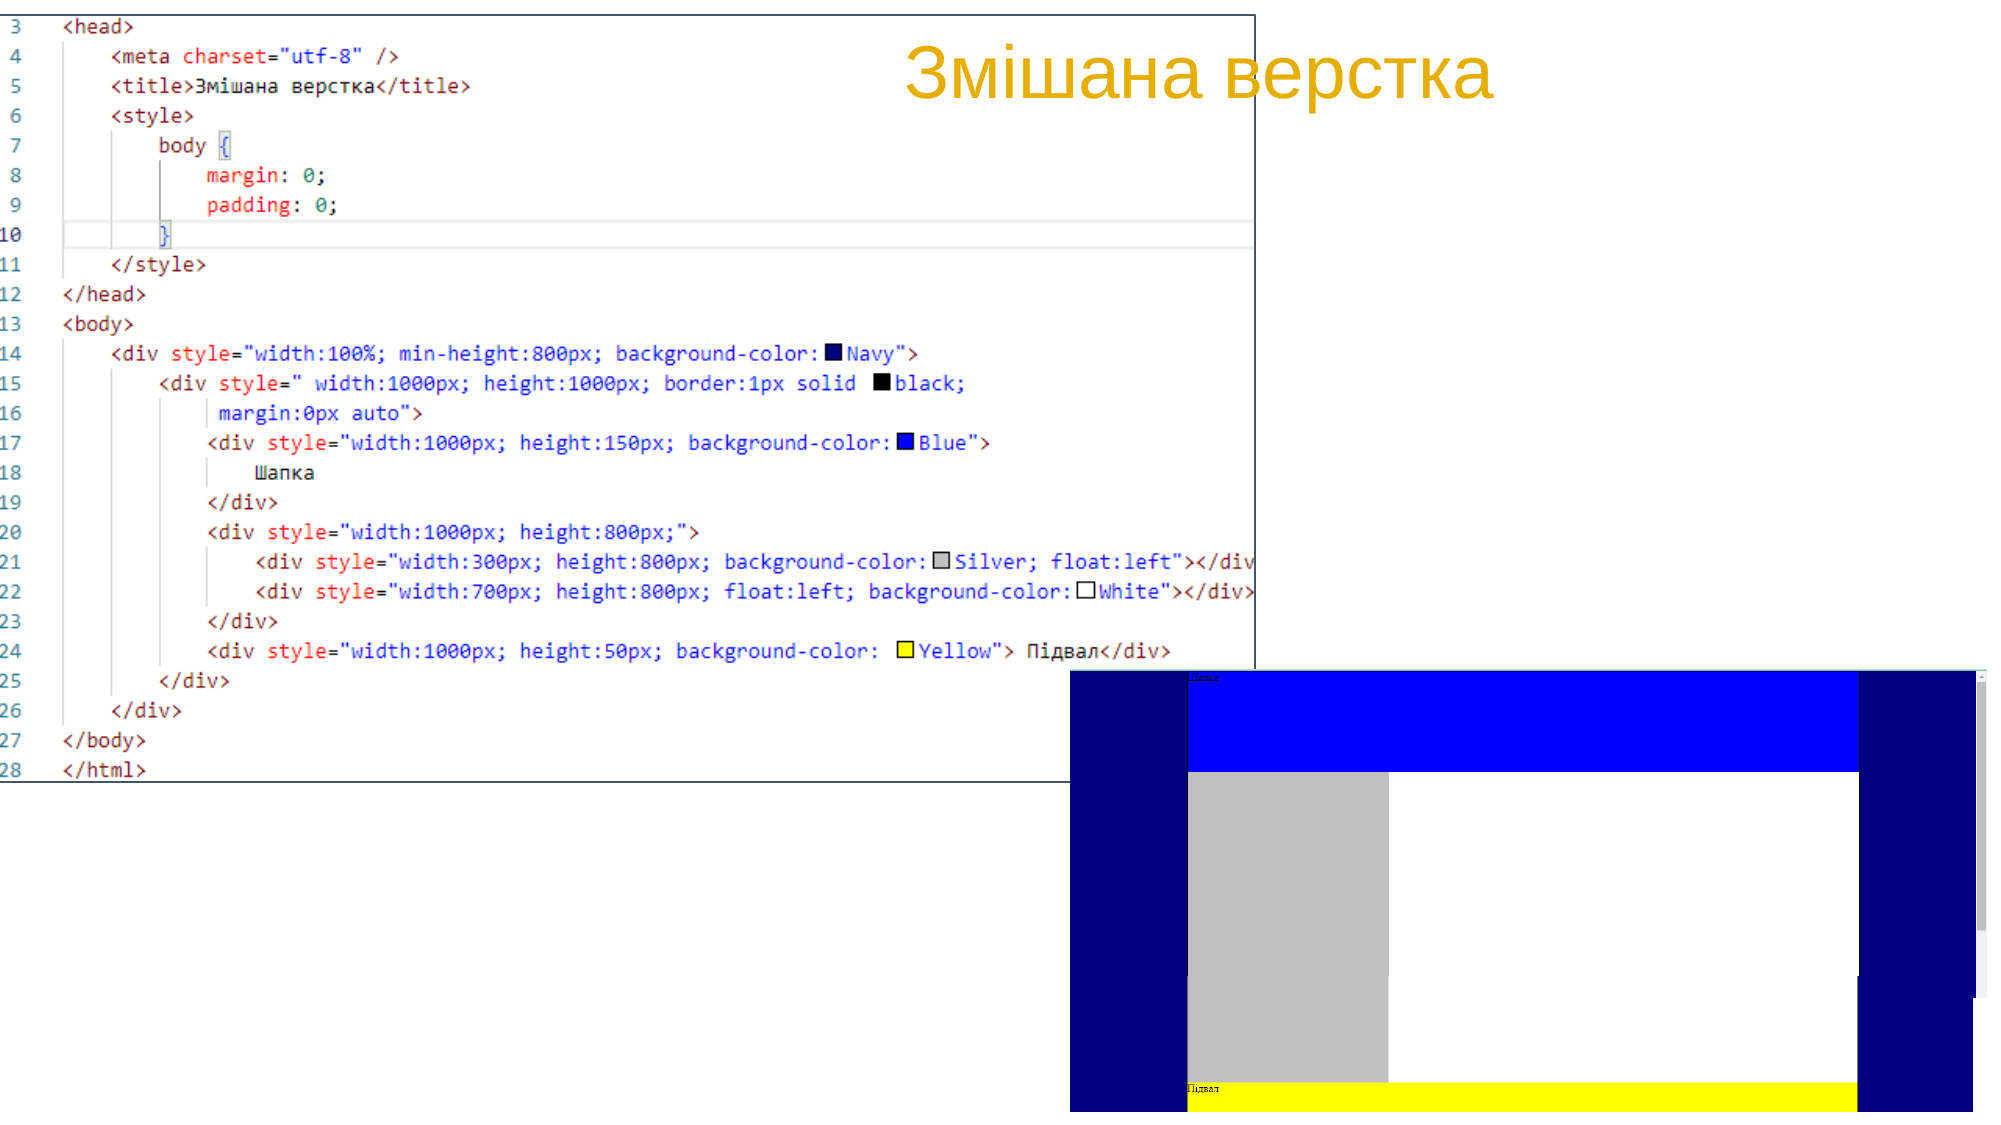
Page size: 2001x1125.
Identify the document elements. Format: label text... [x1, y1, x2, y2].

picture [0, 15, 1987, 1112]
text_box Змішана верстка [1255, 15, 1522, 121]
